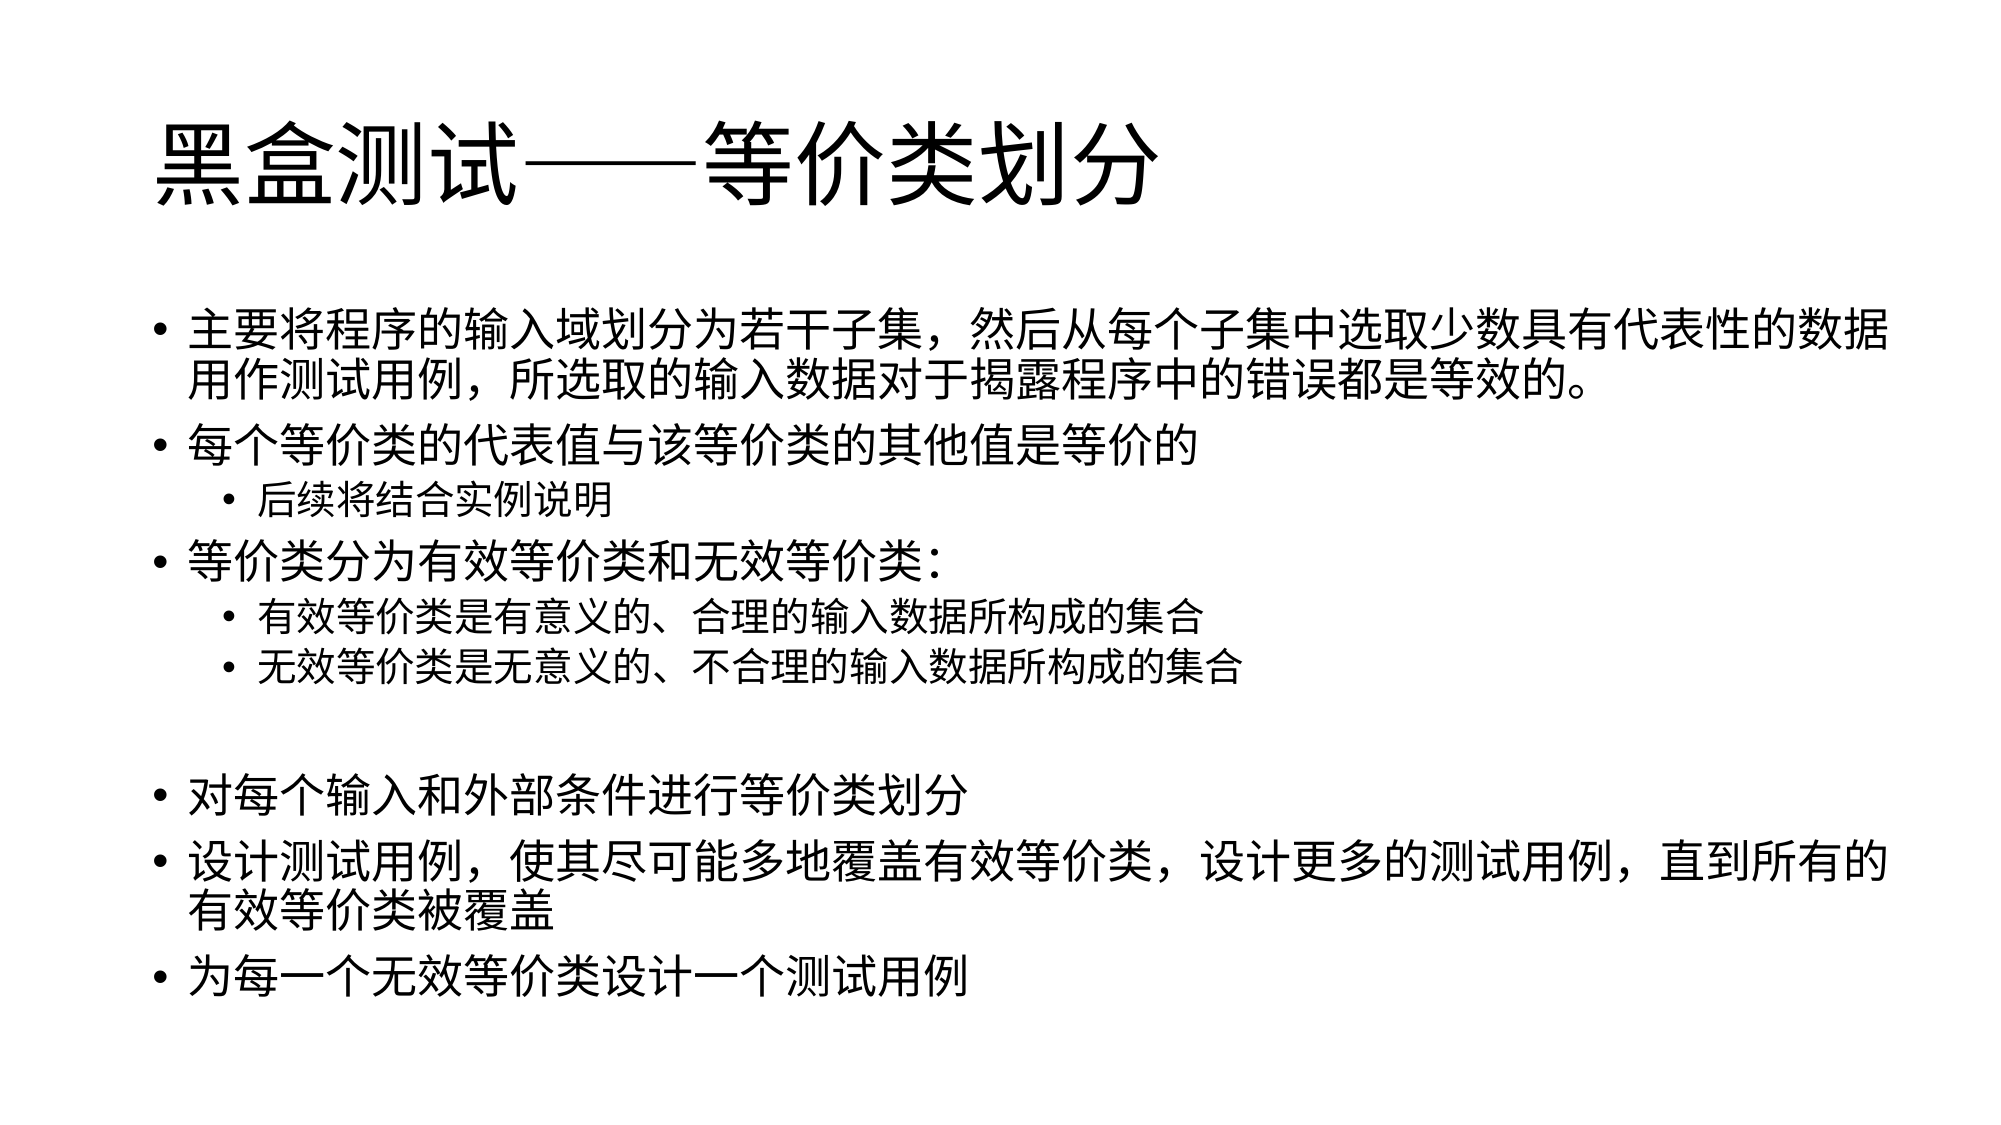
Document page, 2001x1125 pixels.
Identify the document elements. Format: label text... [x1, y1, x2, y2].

list 主要将程序的输入域划分为若干子集，然后从每个子集中选取少数具有代表性的数据用作测试用例，所选取的输入数据对于揭露程序中的错误都是等效的。 每个等价类的代表值与该等价类的其他值是等价的 后续将结合实例说明 等价类分为有效等价类和无效等价类： 有效等价类是有意义的、合理的输入数据所构成的集合 无效等价类是无意义的、不合理的输入数据所构成的集合 对每个输入和外部条件进行等价类划分 设计测试用例，使其尽可能多地覆盖有效等价类，设计更多的测试用例，直到所有的有效等价类被覆盖 为每一个无效等价类设计一个测试用例 [137, 299, 1915, 1014]
title 黑盒测试——等价类划分 [137, 59, 1863, 278]
